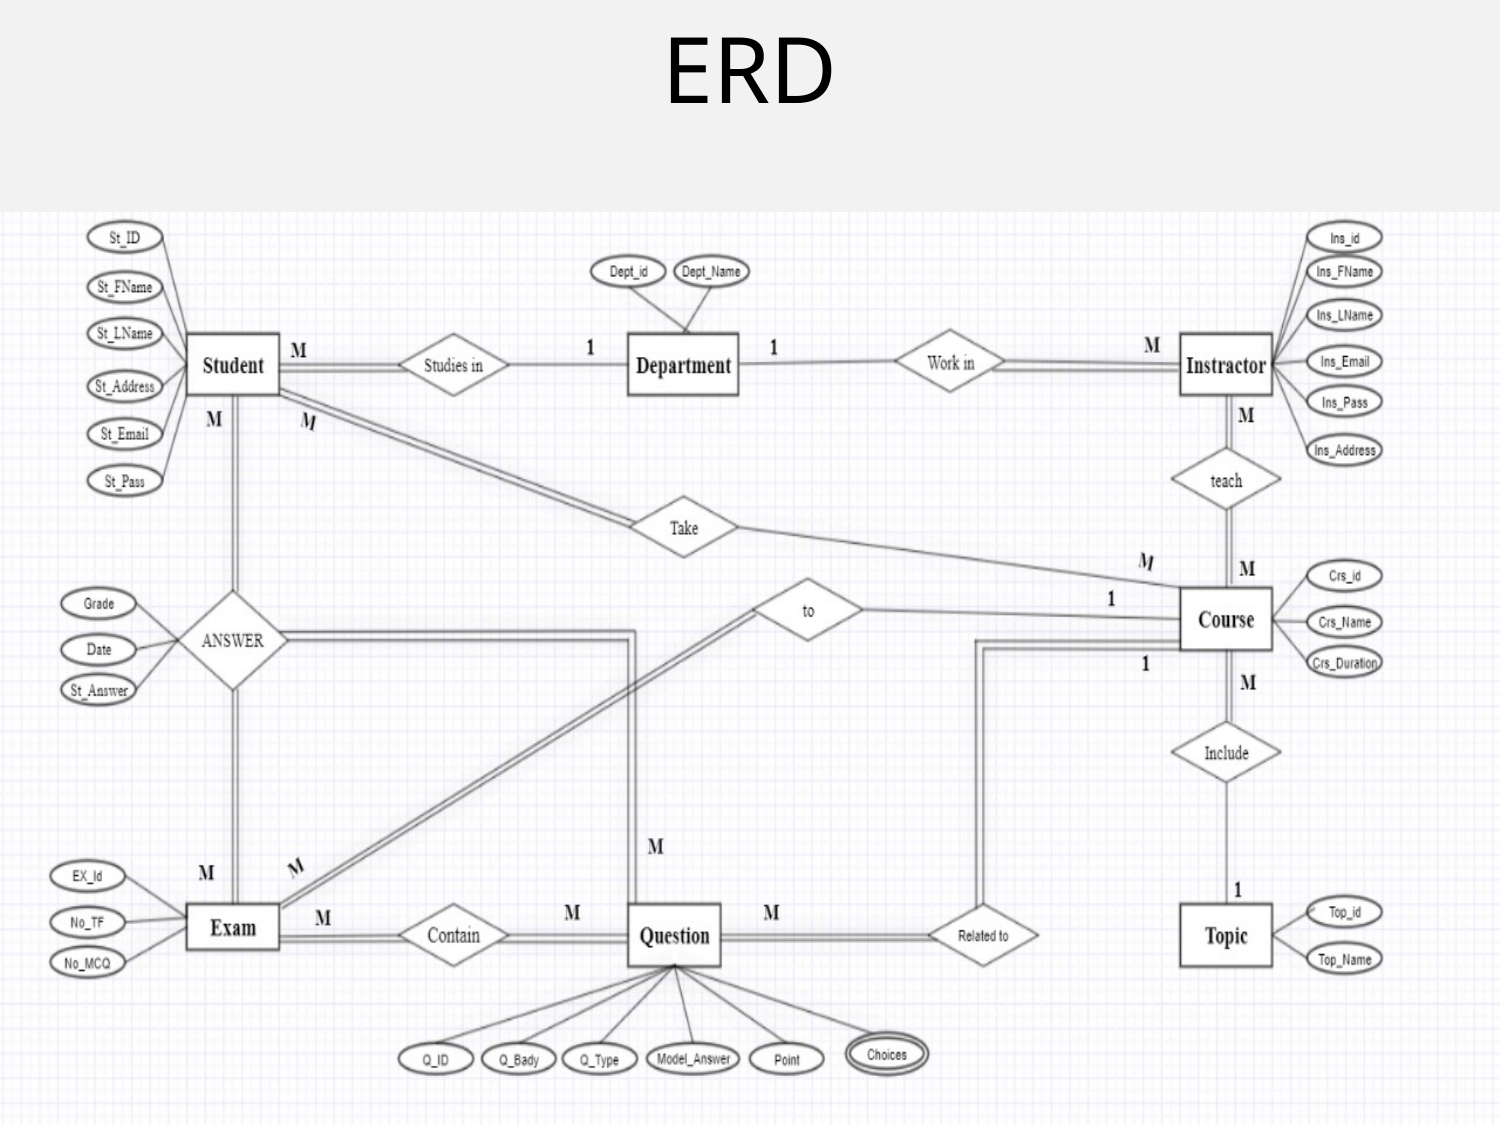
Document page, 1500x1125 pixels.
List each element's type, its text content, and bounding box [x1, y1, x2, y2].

text_box ERD [647, 4, 853, 130]
picture [0, 212, 1500, 1125]
